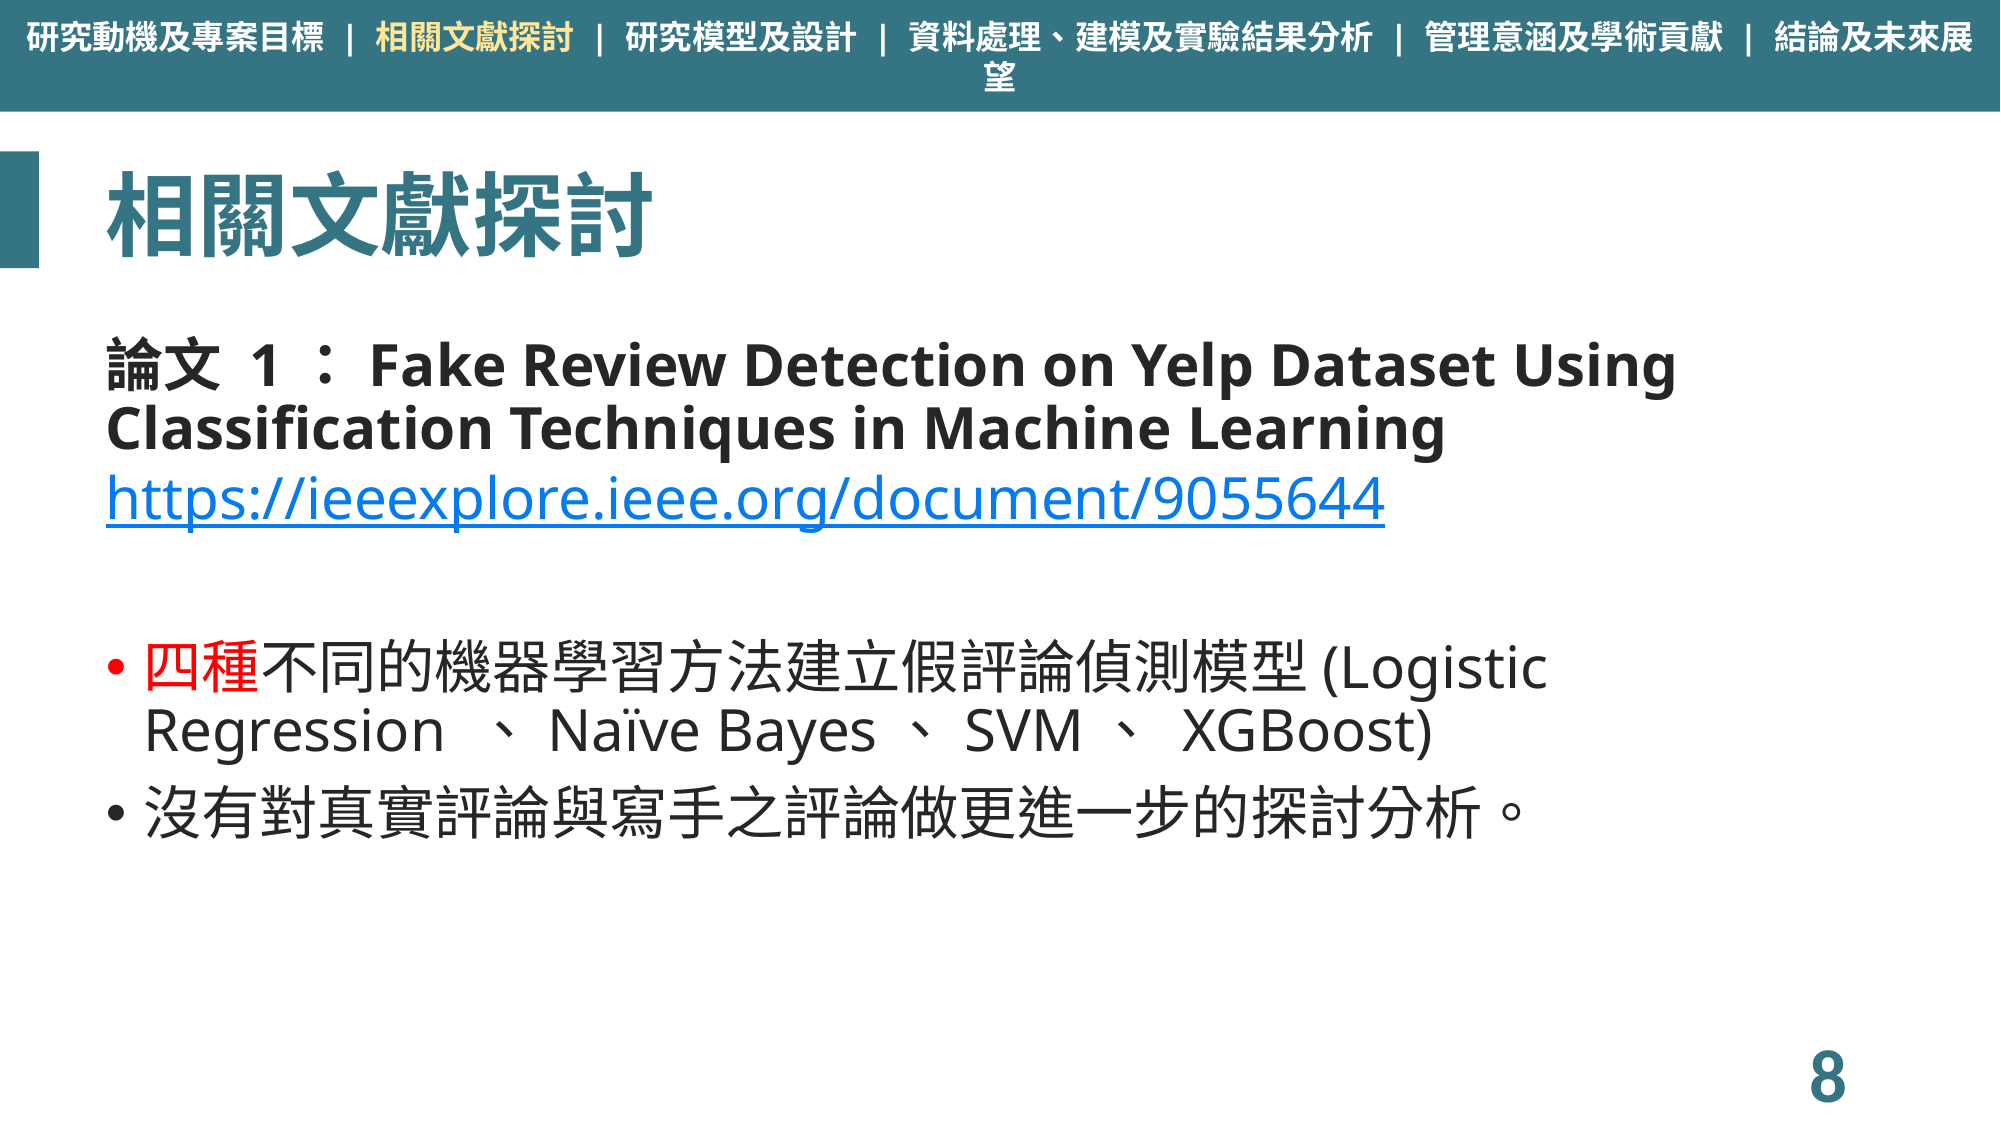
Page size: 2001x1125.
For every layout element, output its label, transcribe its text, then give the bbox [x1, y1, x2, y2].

list 論文 1：Fake Review Detection on Yelp Dataset Using Classification Techniques in Machine Learning https://ieeexplore.ieee.org/document/9055644 四種不同的機器學習方法建立假評論偵測模型(Logistic Regression 、Naïve Bayes、SVM、 XGBoost) 沒有對真實評論與寫手之評論做更進一步的探討分析。 [90, 329, 1910, 1014]
text_box 研究動機及專案目標 | 相關文獻探討 | 研究模型及設計 | 資料處理、建模及實驗結果分析 | 管理意涵及學術貢獻 | 結論及未來展望 [0, 0, 2000, 113]
title 相關文獻探討 [90, 111, 1910, 329]
slide_number 8 [1412, 1042, 1863, 1103]
